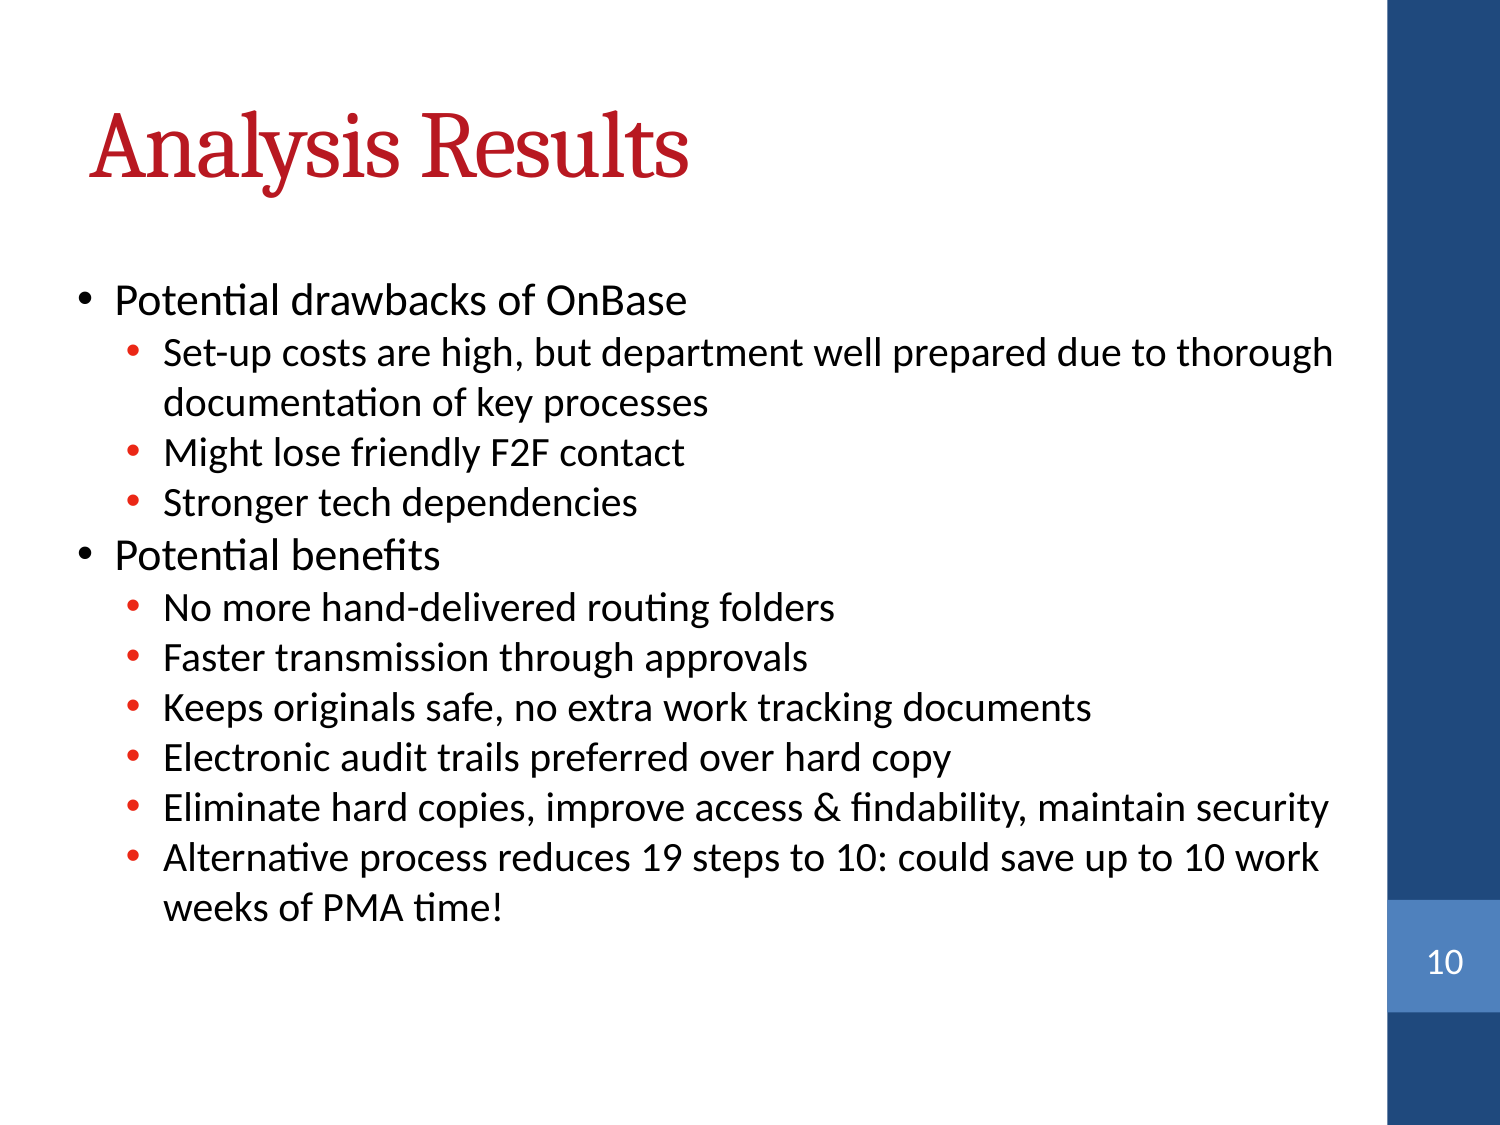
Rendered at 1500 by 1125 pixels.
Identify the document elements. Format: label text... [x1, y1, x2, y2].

text_box Analysis Results [74, 45, 1325, 233]
text_box <number> [1399, 926, 1490, 992]
text_box Potential drawbacks of OnBase Set-up costs are high, but department well prepared due to thorough documentation of key processes Might lose friendly F2F contact Stronger tech dependencies Potential benefits No more hand-delivered routing folders Faster transmission through approvals Keeps originals safe, no extra work tracking documents Electronic audit trails preferred over hard copy Eliminate hard copies, improve access & findability, maintain security Alternative process reduces 19 steps to 10: could save up to 10 work weeks of PMA time! [43, 262, 1381, 1050]
